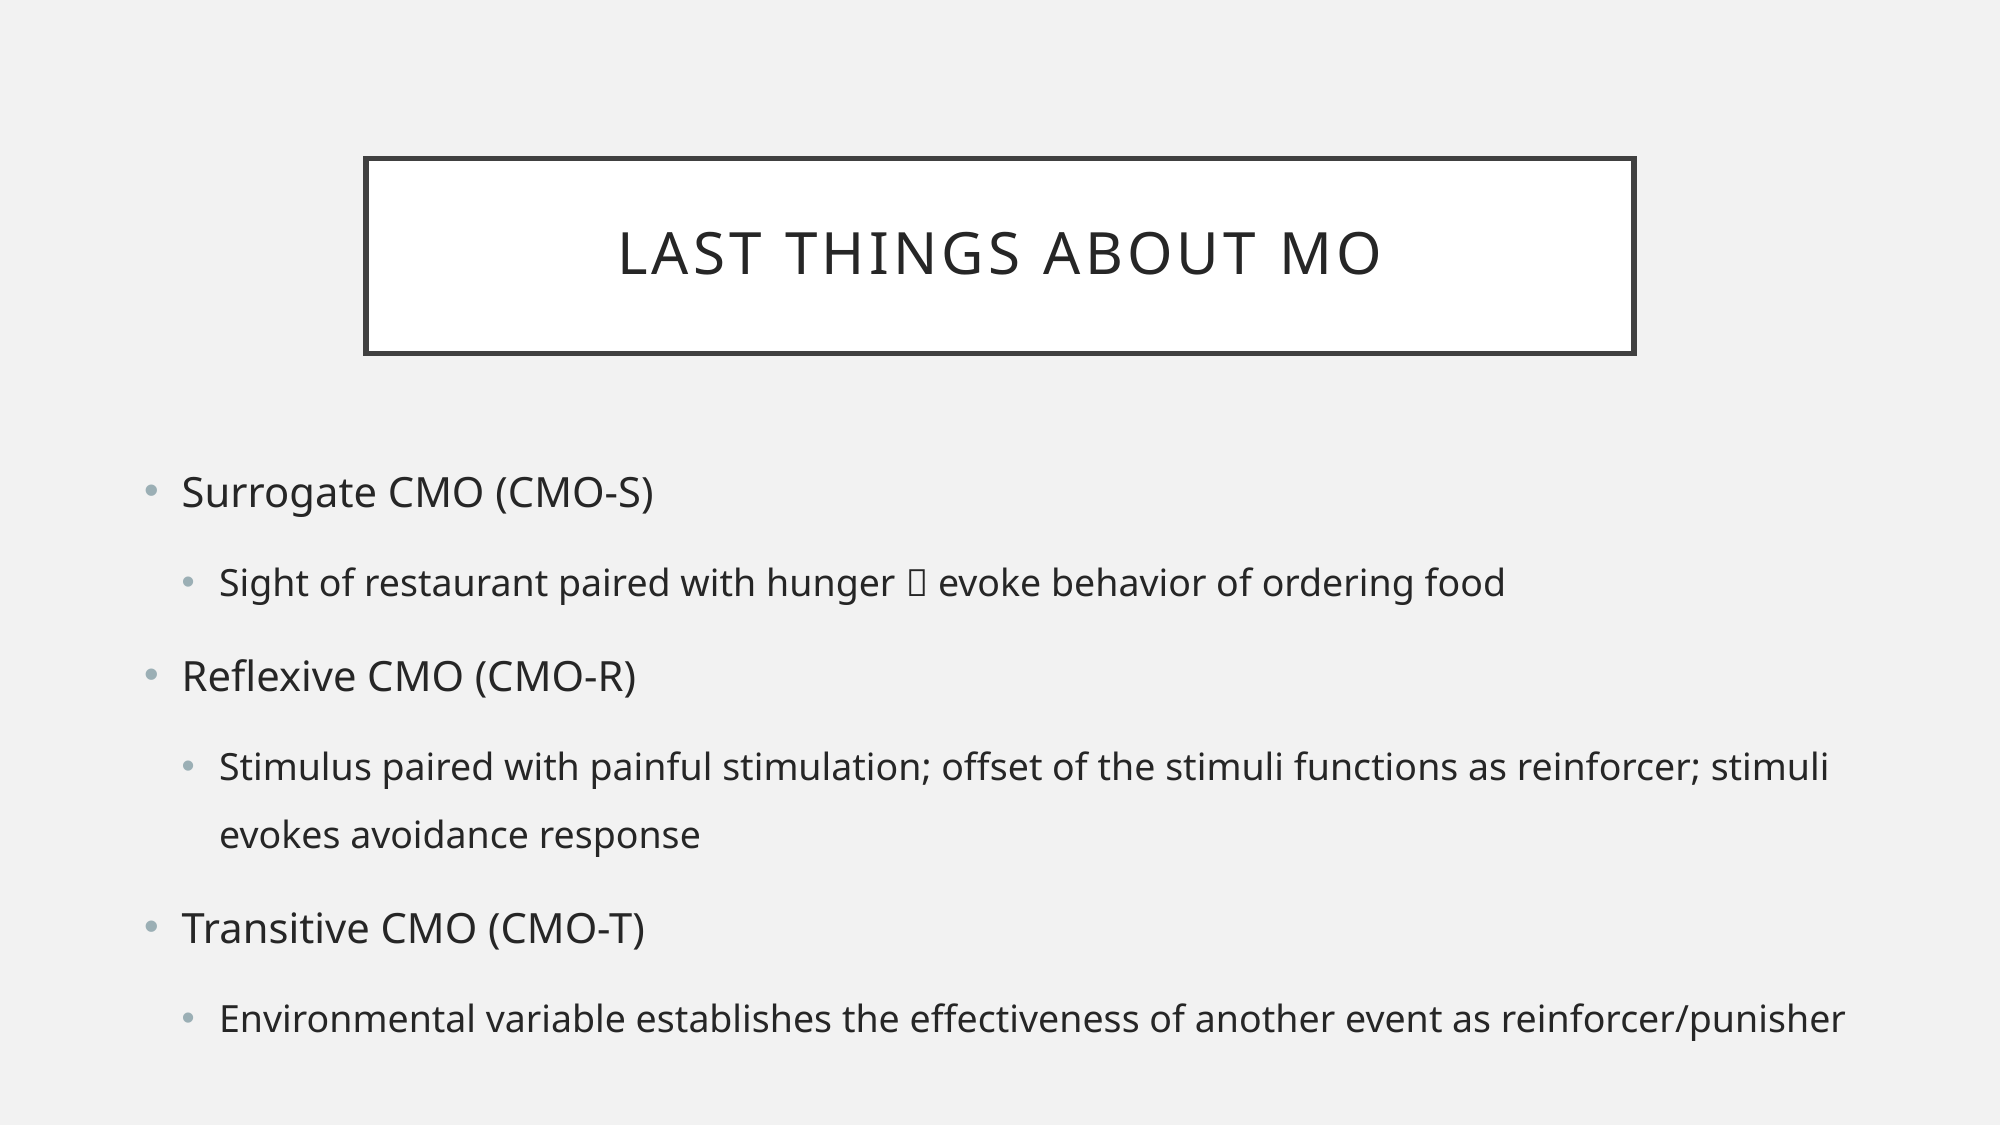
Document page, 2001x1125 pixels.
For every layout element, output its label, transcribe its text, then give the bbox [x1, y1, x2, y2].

title Last things about MO [363, 156, 1637, 356]
list Surrogate CMO (CMO-S) Sight of restaurant paired with hunger  evoke behavior of ordering food Reflexive CMO (CMO-R) Stimulus paired with painful stimulation; offset of the stimuli functions as reinforcer; stimuli evokes avoidance response Transitive CMO (CMO-T) Environmental variable establishes the effectiveness of another event as reinforcer/punisher [129, 432, 1863, 1050]
